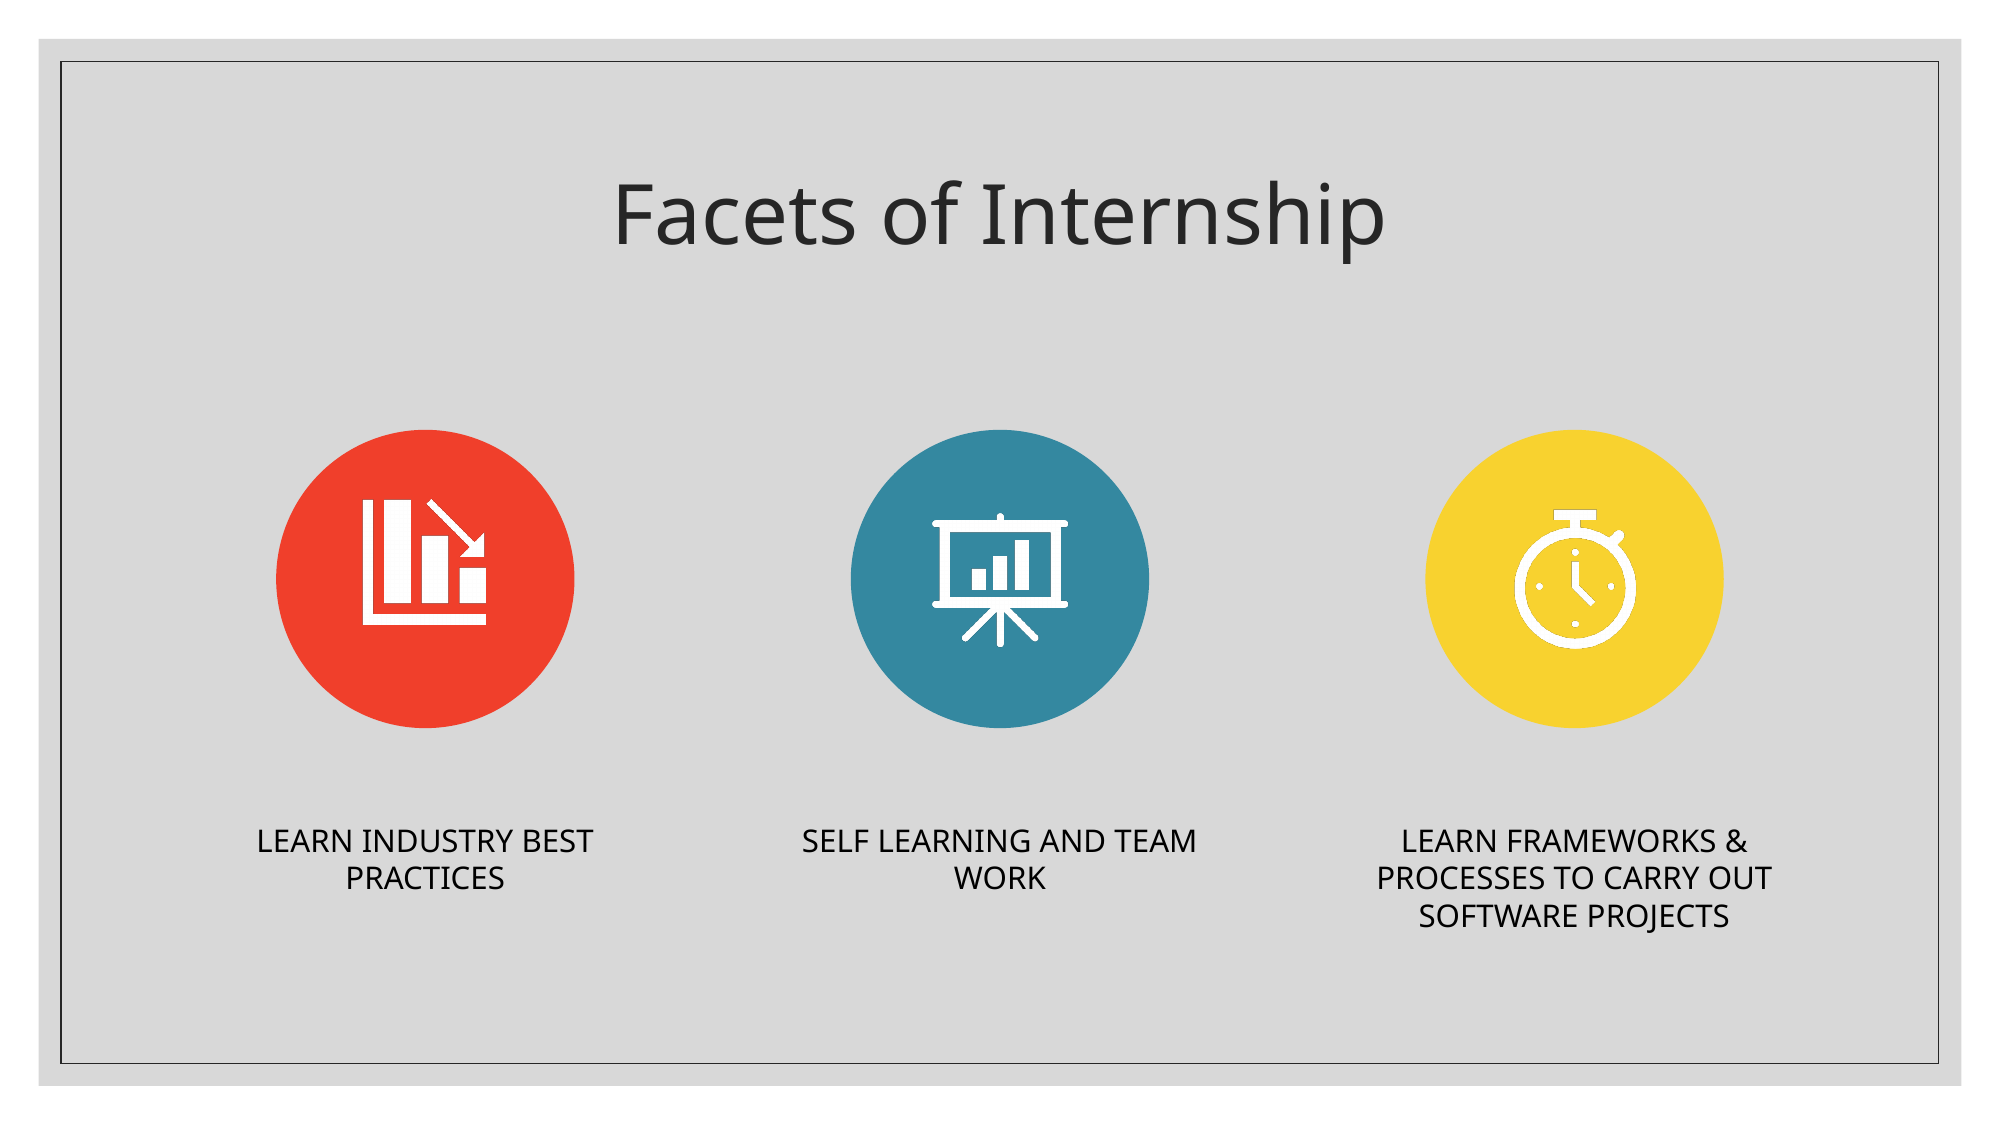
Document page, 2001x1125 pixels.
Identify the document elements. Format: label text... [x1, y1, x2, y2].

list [174, 378, 1825, 991]
title Facets of Internship [174, 105, 1825, 331]
